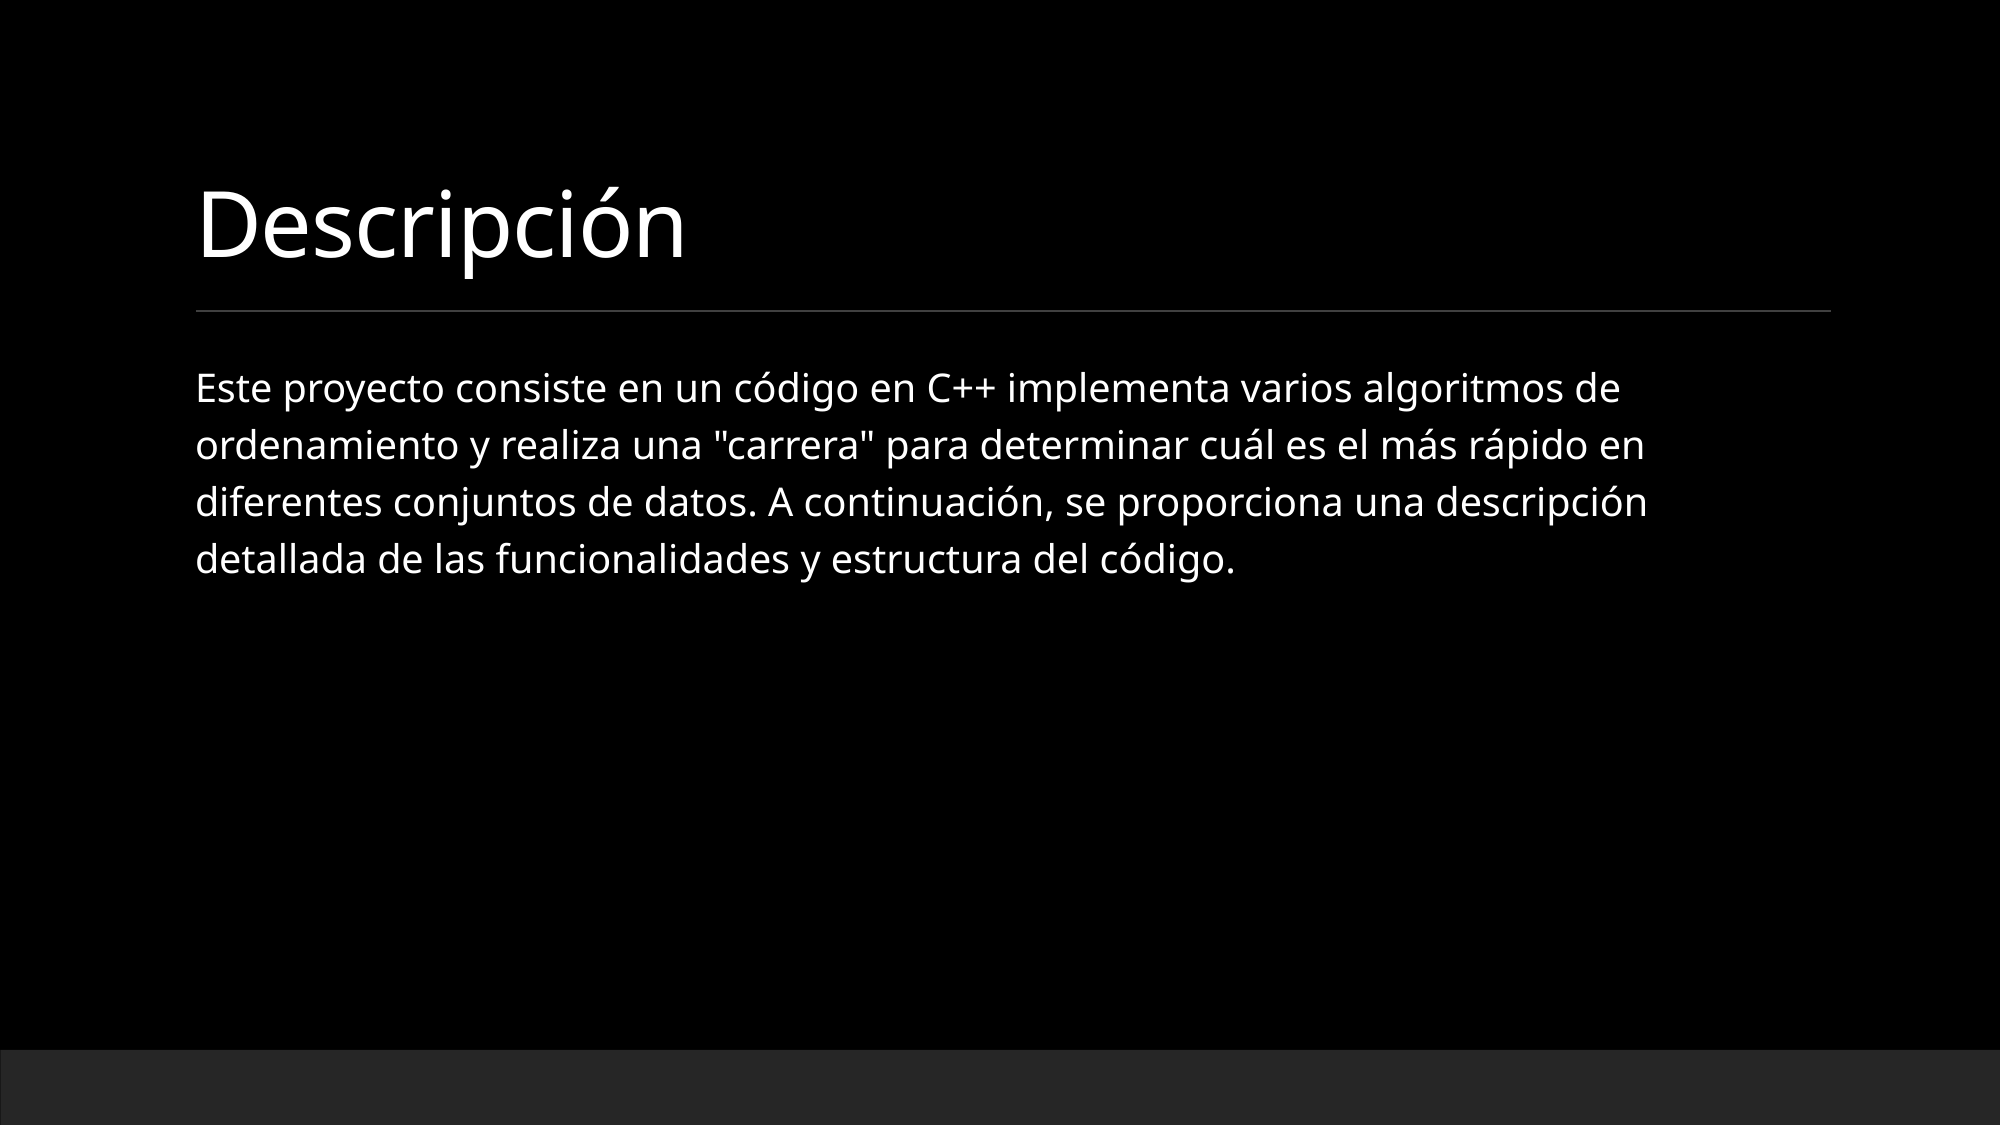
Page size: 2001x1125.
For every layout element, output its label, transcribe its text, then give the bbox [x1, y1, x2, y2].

title Descripción [180, 47, 1830, 285]
list Este proyecto consiste en un código en C++ implementa varios algoritmos de ordenamiento y realiza una "carrera" para determinar cuál es el más rápido en diferentes conjuntos de datos. A continuación, se proporciona una descripción detallada de las funcionalidades y estructura del código. [180, 345, 1830, 963]
